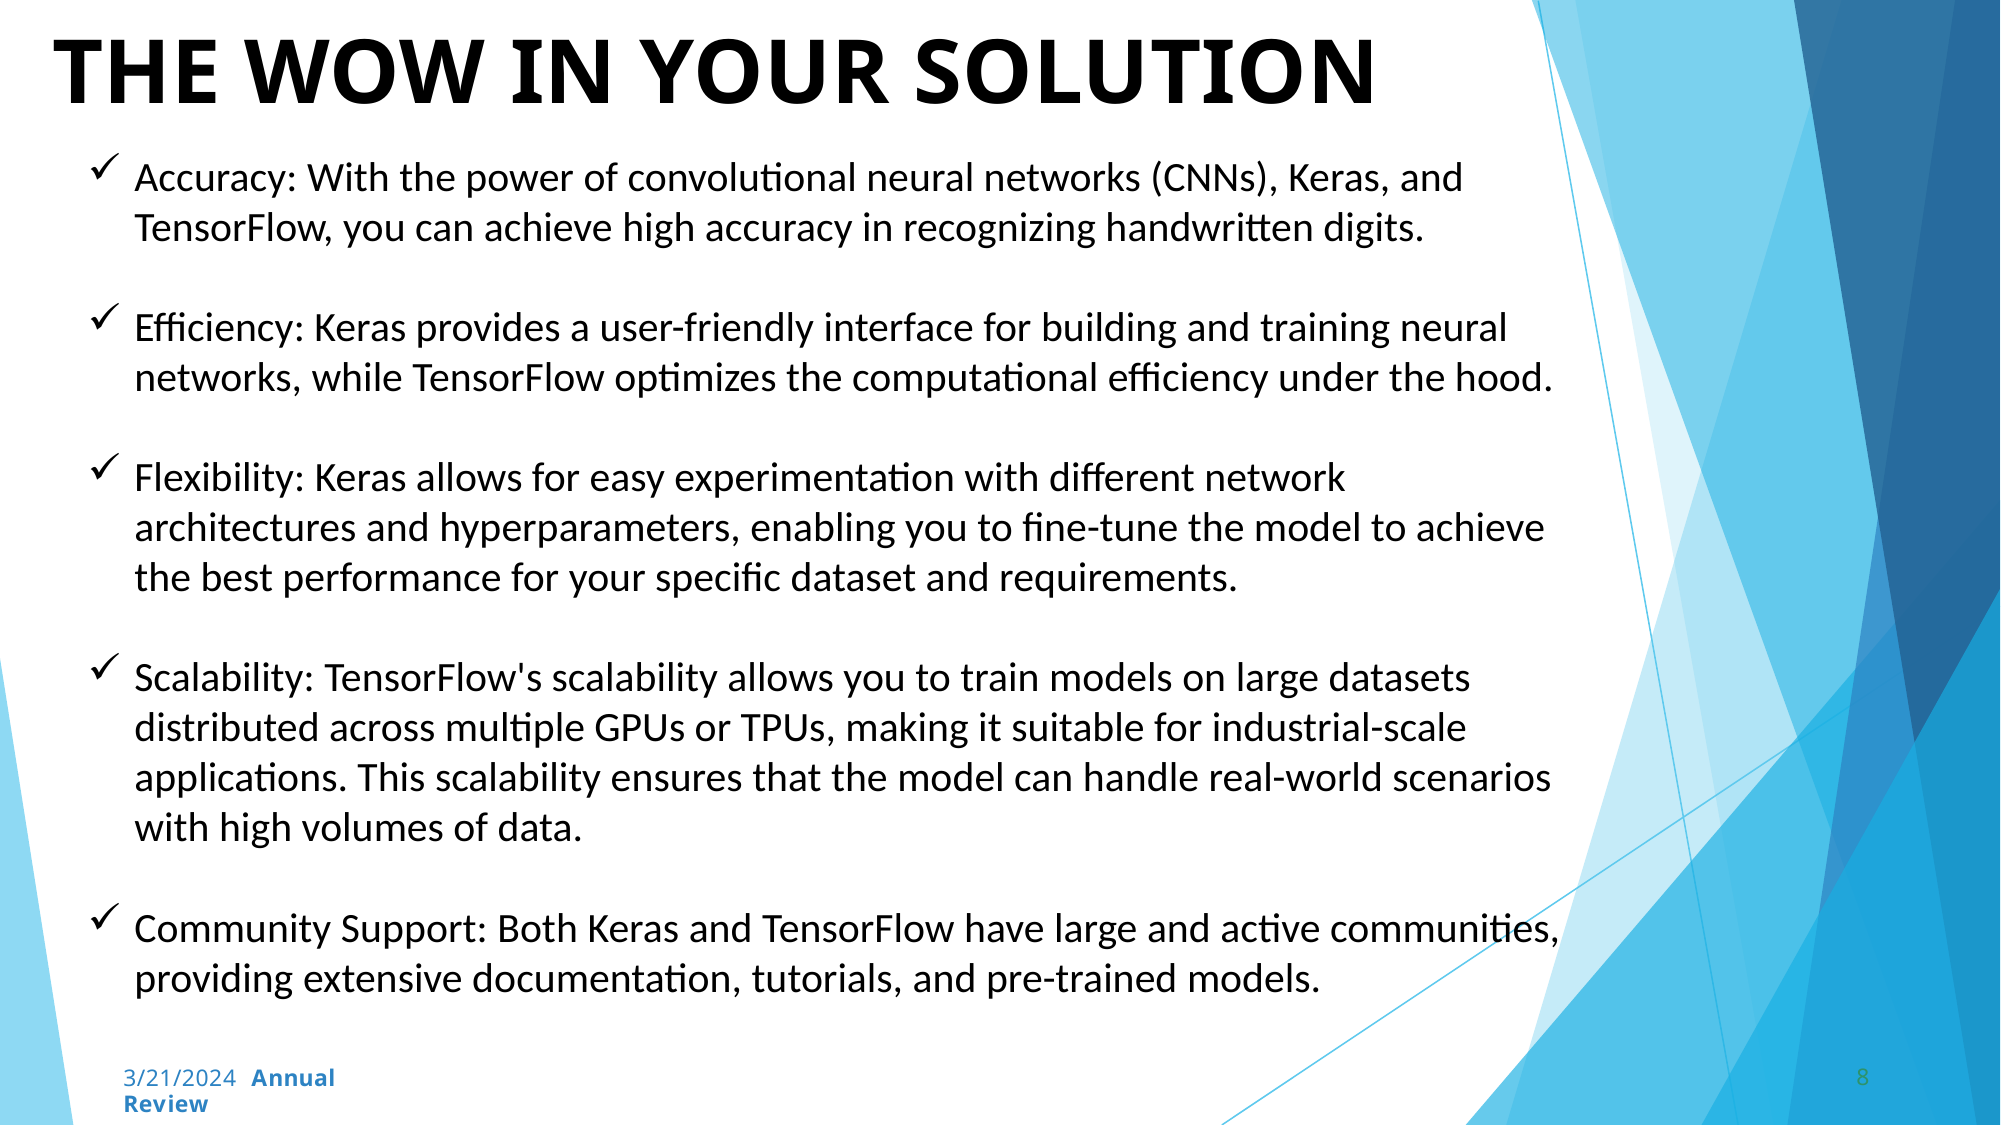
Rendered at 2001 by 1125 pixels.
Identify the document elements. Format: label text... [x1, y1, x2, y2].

text_box 8 [1849, 1061, 1888, 1095]
list Accuracy: With the power of convolutional neural networks (CNNs), Keras, and TensorFlow, you can achieve high accuracy in recognizing handwritten digits. Efficiency: Keras provides a user-friendly interface for building and training neural networks, while TensorFlow optimizes the computational efficiency under the hood. Flexibility: Keras allows for easy experimentation with different network architectures and hyperparameters, enabling you to fine-tune the model to achieve the best performance for your specific dataset and requirements. Scalability: TensorFlow's scalability allows you to train models on large datasets distributed across multiple GPUs or TPUs, making it suitable for industrial-scale applications. This scalability ensures that the model can handle real-world scenarios with high volumes of data. Community Support: Both Keras and TensorFlow have large and active communities, providing extensive documentation, tutorials, and pre-trained models. [87, 149, 1575, 1009]
title THE WOW IN YOUR SOLUTION [50, 11, 1803, 203]
text_box 3/21/2024 Annual Review [123, 1063, 415, 1118]
